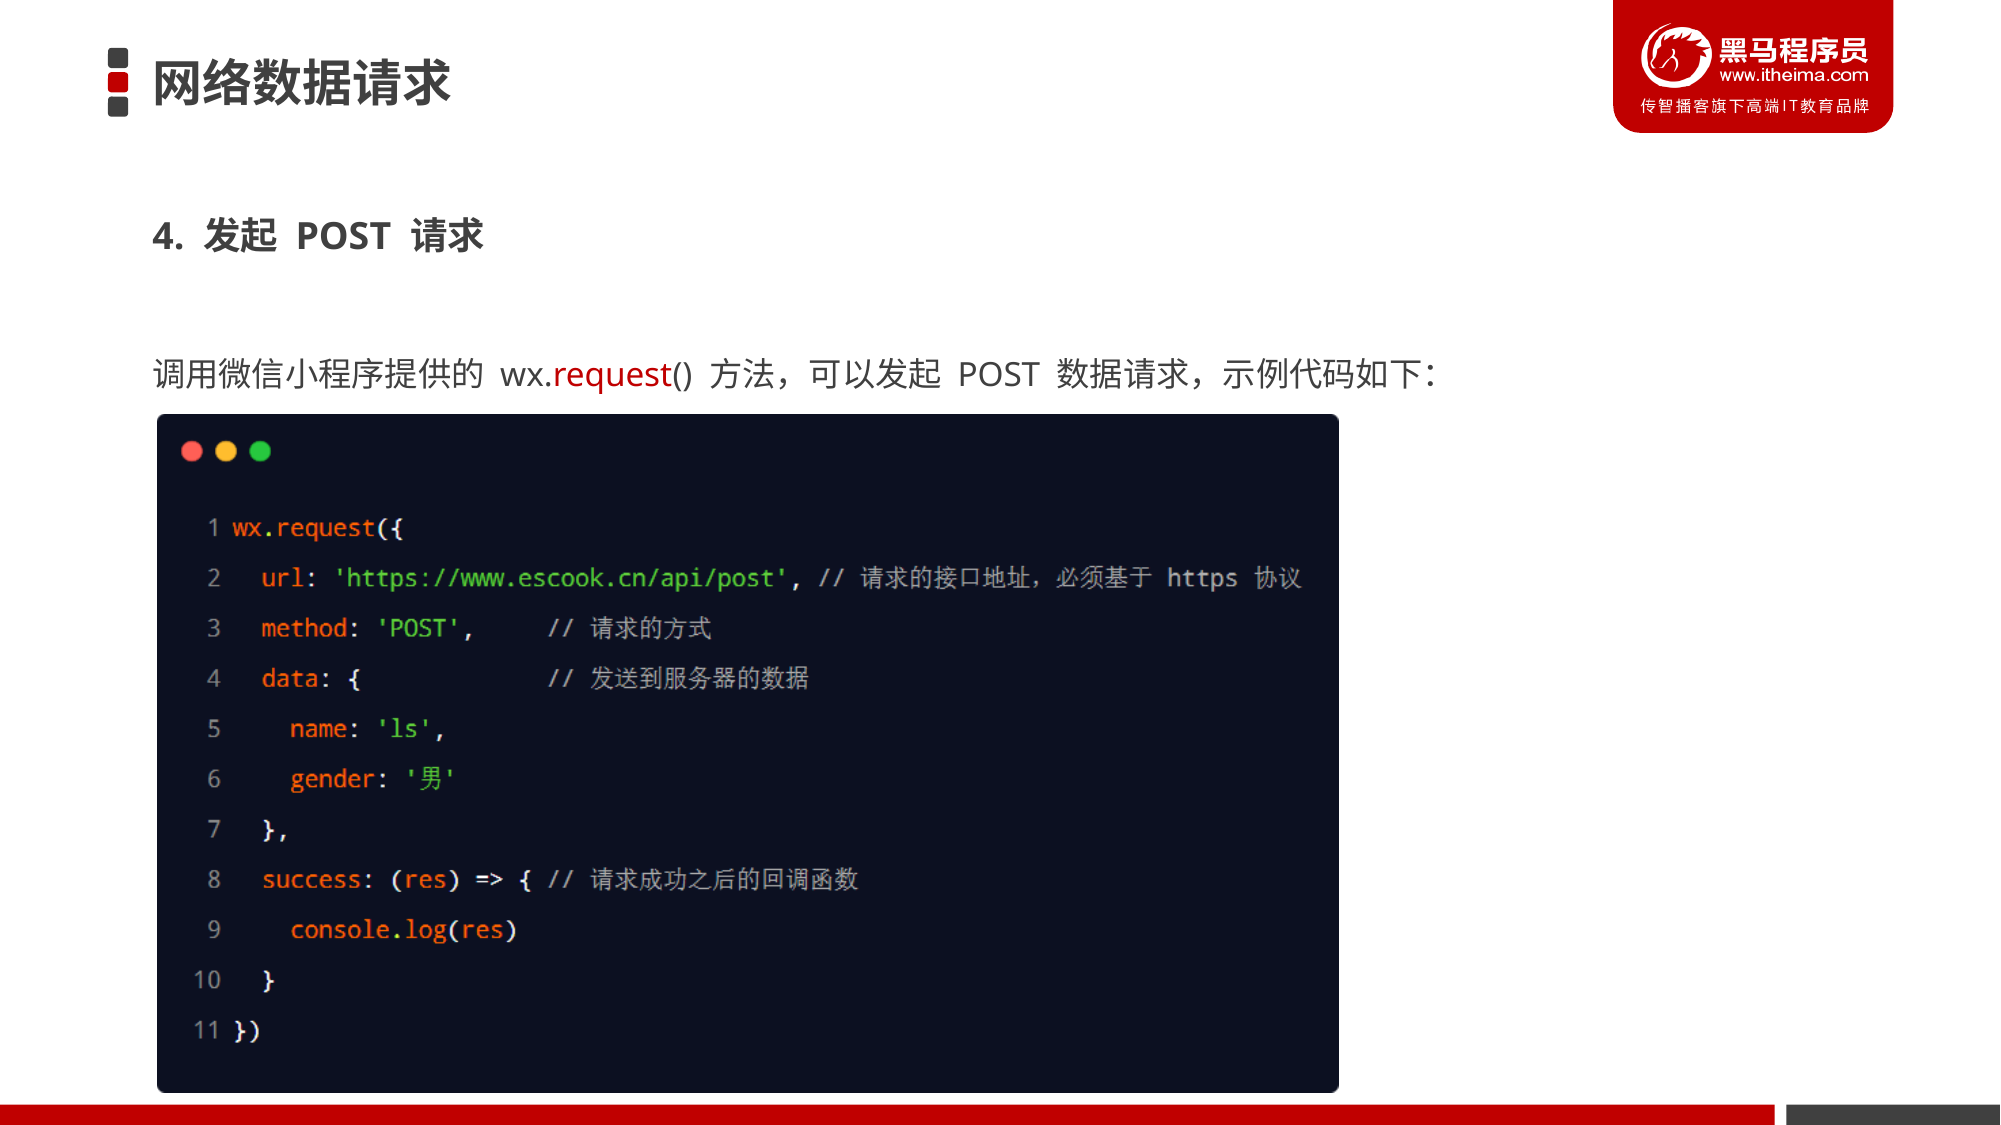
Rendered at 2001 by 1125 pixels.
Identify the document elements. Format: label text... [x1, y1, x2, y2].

list 调用微信小程序提供的 wx.request() 方法，可以发起 POST 数据请求，示例代码如下： [137, 326, 1753, 412]
picture [156, 414, 1339, 1093]
picture [1616, 11, 1894, 125]
list 4. 发起 POST 请求 [137, 192, 1753, 277]
title 网络数据请求 [137, 38, 1577, 124]
